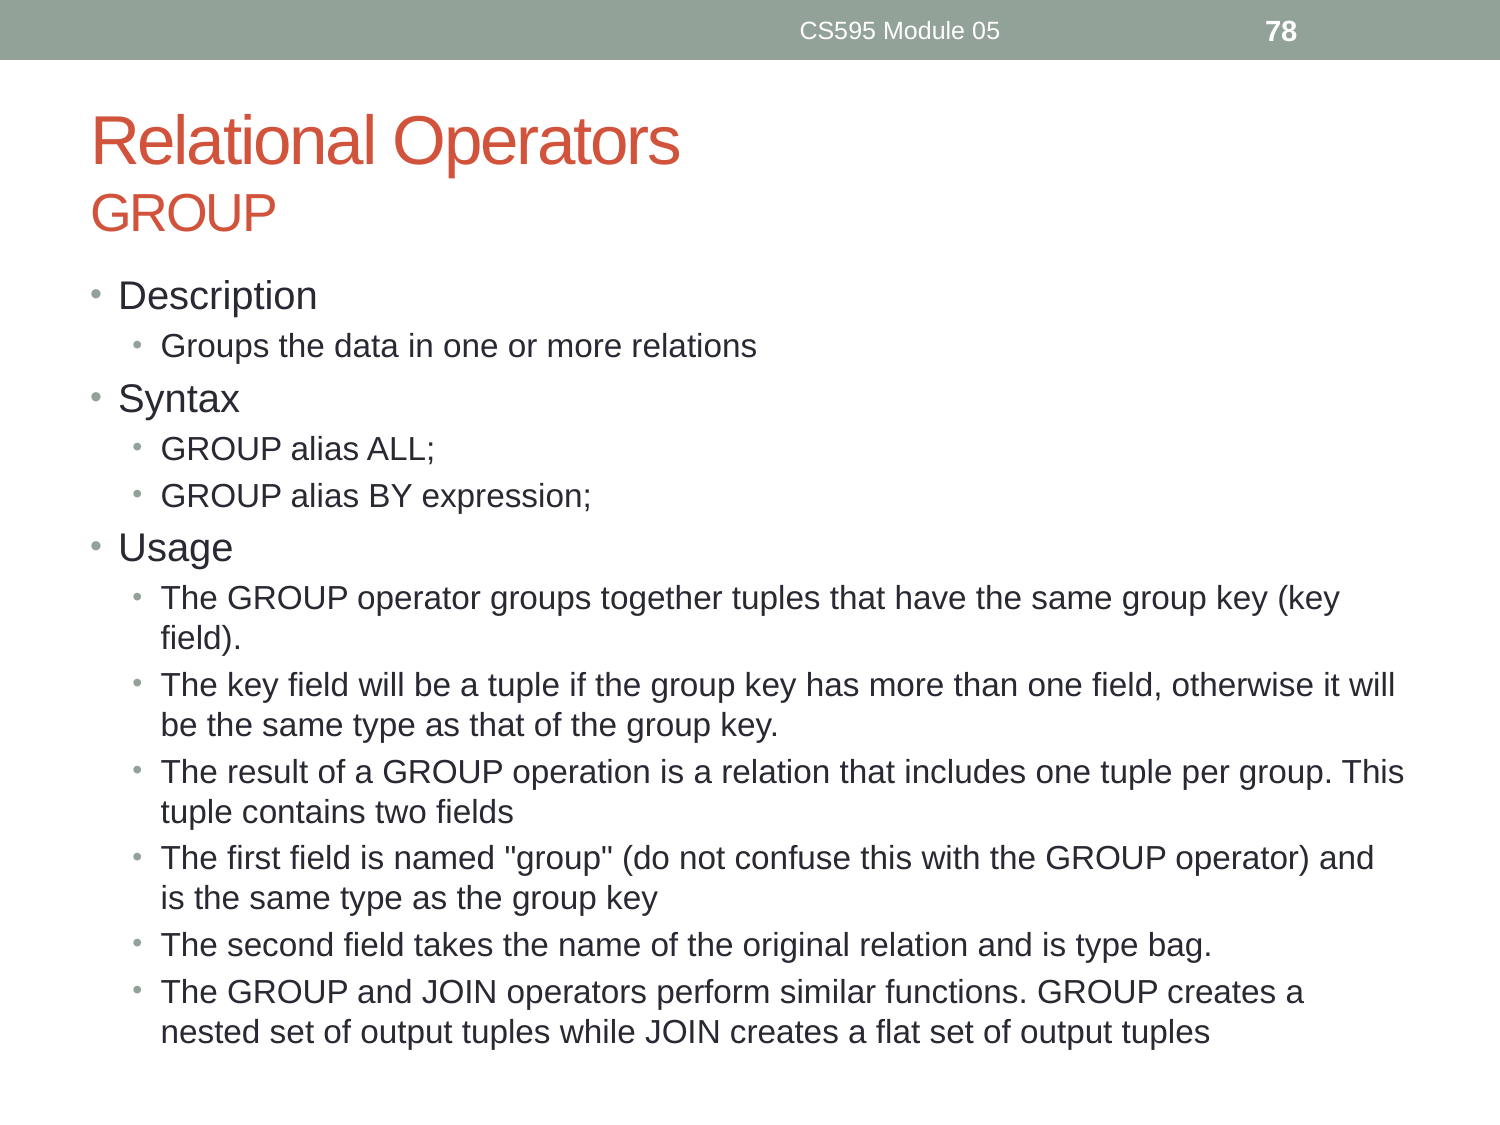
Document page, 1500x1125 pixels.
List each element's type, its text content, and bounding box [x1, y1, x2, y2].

slide_number 78 [1250, 3, 1425, 57]
footer CS595 Module 05 [562, 3, 1238, 57]
title Relational Operators GROUP [75, 87, 1425, 250]
list Description Groups the data in one or more relations Syntax GROUP alias ALL; GROUP alias BY expression; Usage The GROUP operator groups together tuples that have the same group key (key field). The key field will be a tuple if the group key has more than one field, otherwise it will be the same type as that of the group key. The result of a GROUP operation is a relation that includes one tuple per group. This tuple contains two fields The first field is named "group" (do not confuse this with the GROUP operator) and is the same type as the group key The second field takes the name of the original relation and is type bag. The GROUP and JOIN operators perform similar functions. GROUP creates a nested set of output tuples while JOIN creates a flat set of output tuples [75, 262, 1425, 1063]
